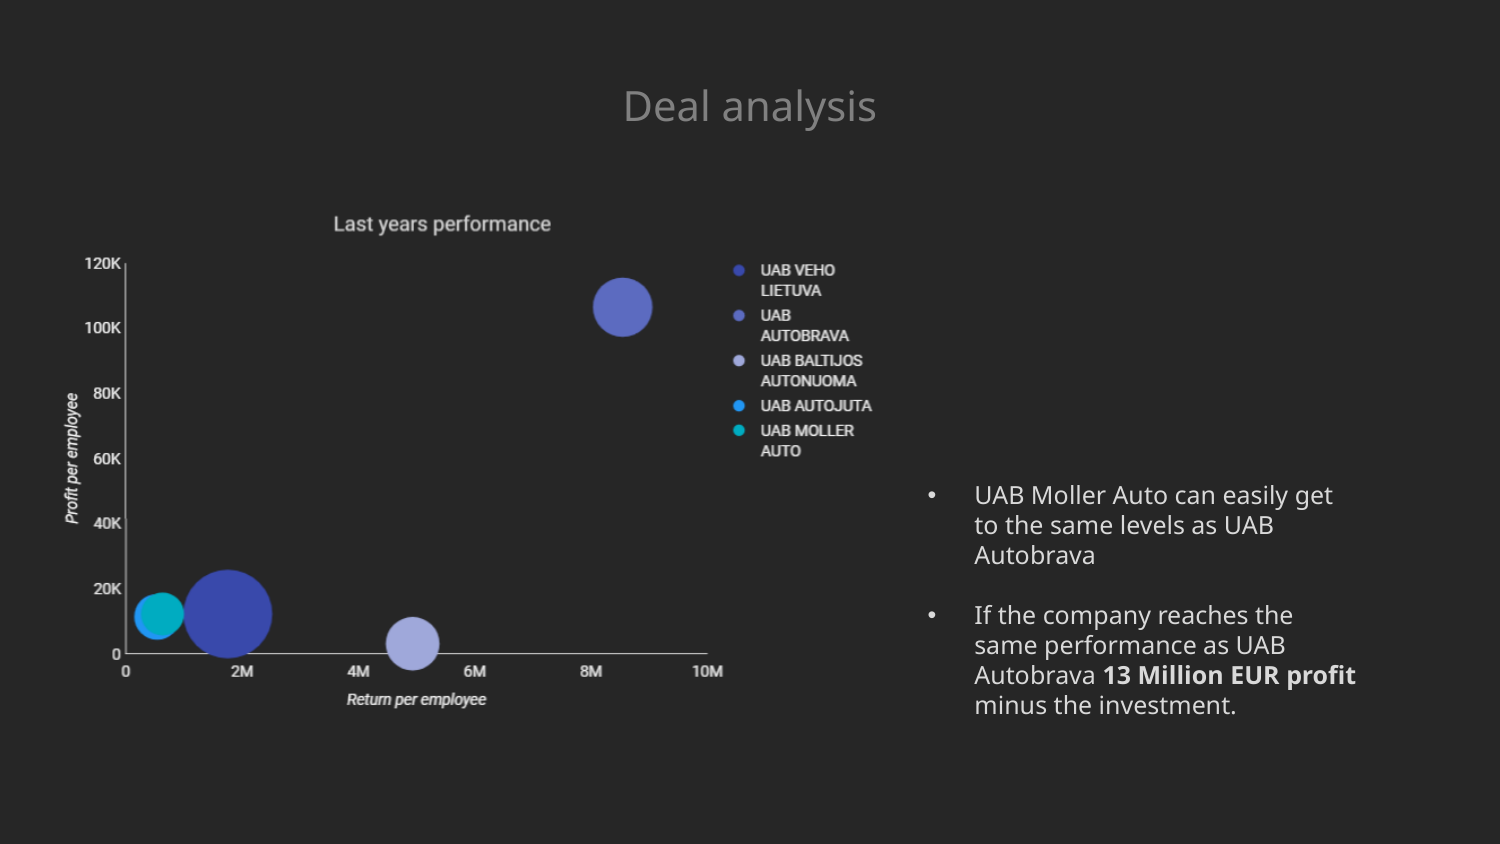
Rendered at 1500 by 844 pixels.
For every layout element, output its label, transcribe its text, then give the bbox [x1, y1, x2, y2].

title Deal analysis [103, 69, 1397, 147]
text_box UAB Moller Auto can easily get to the same levels as UAB Autobrava If the company reaches the same performance as UAB Autobrava 13 Million EUR profit minus the investment. [912, 472, 1376, 727]
picture [50, 199, 899, 722]
